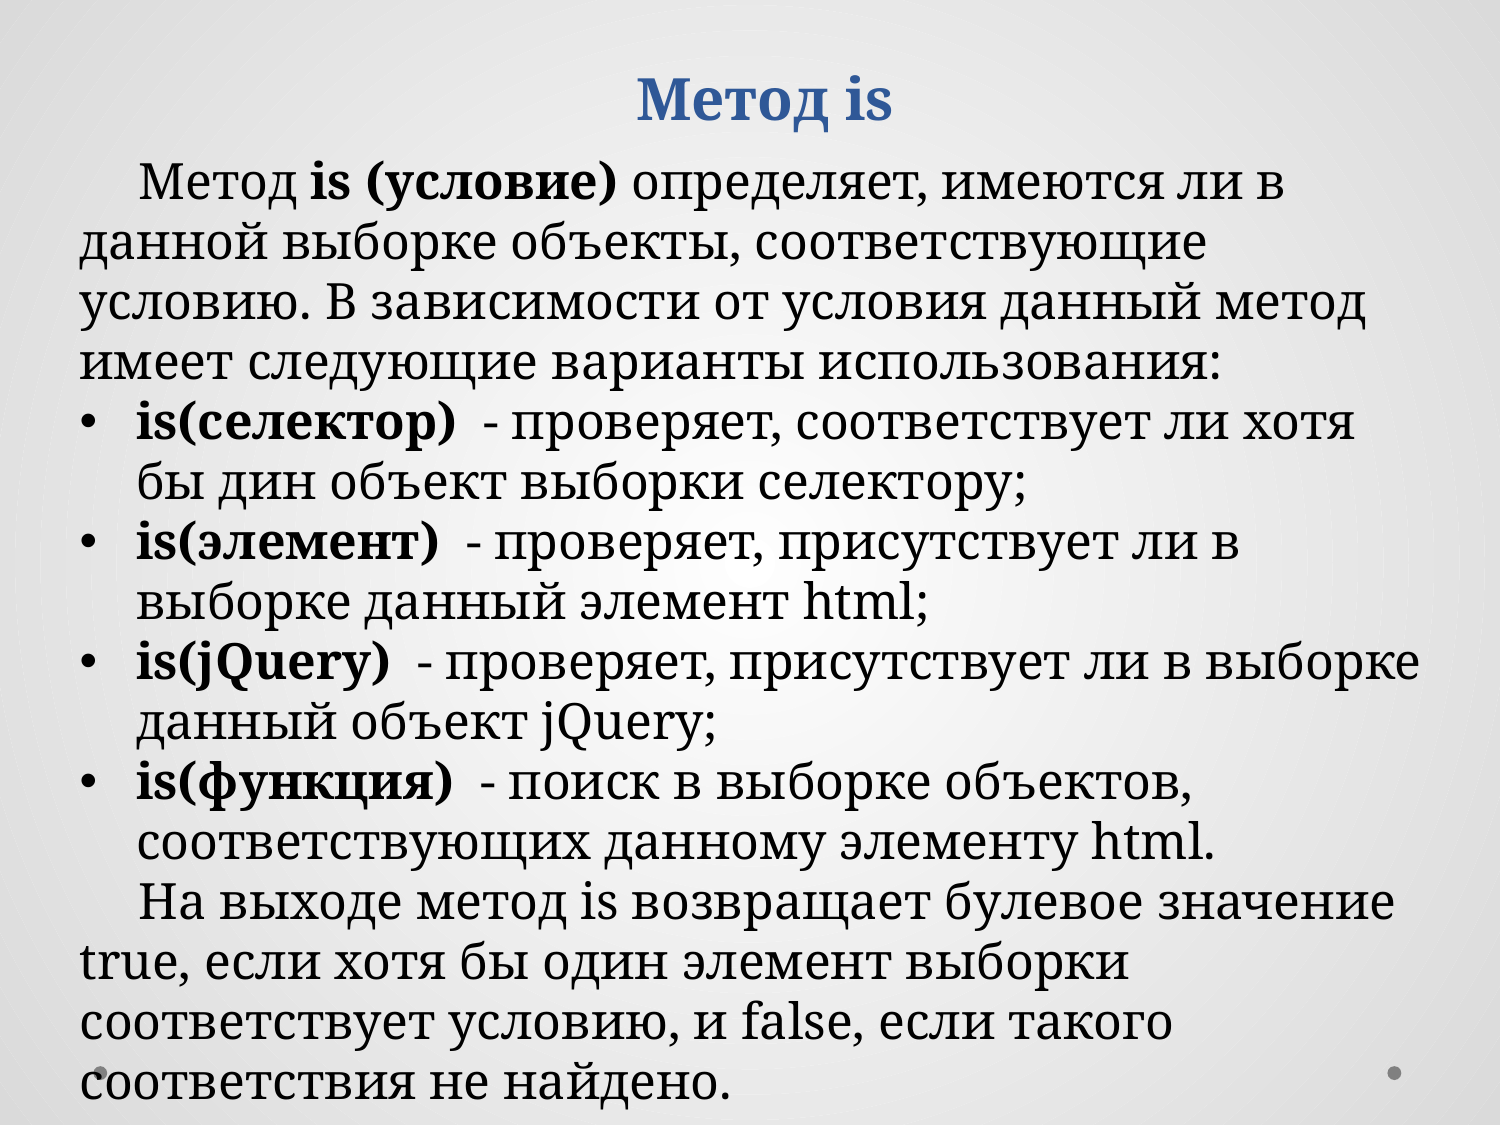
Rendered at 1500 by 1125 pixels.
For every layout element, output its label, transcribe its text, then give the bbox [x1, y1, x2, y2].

text_box Метод is (условие) определяет, имеются ли в данной выборке объекты, соответствующие условию. В зависимости от условия данный метод имеет следующие варианты использования: is(селектор) - проверяет, соответствует ли хотя бы дин объект выборки селектору; is(элемент) - проверяет, присутствует ли в выборке данный элемент html; is(jQuery) - проверяет, присутствует ли в выборке данный объект jQuery; is(функция) - поиск в выборке объектов, соответствующих данному элементу html. На выходе метод is возвращает булевое значение true, если хотя бы один элемент выборки соответствует условию, и false, если такого соответствия не найдено. [64, 142, 1447, 1118]
text_box Метод is [112, 54, 1418, 140]
